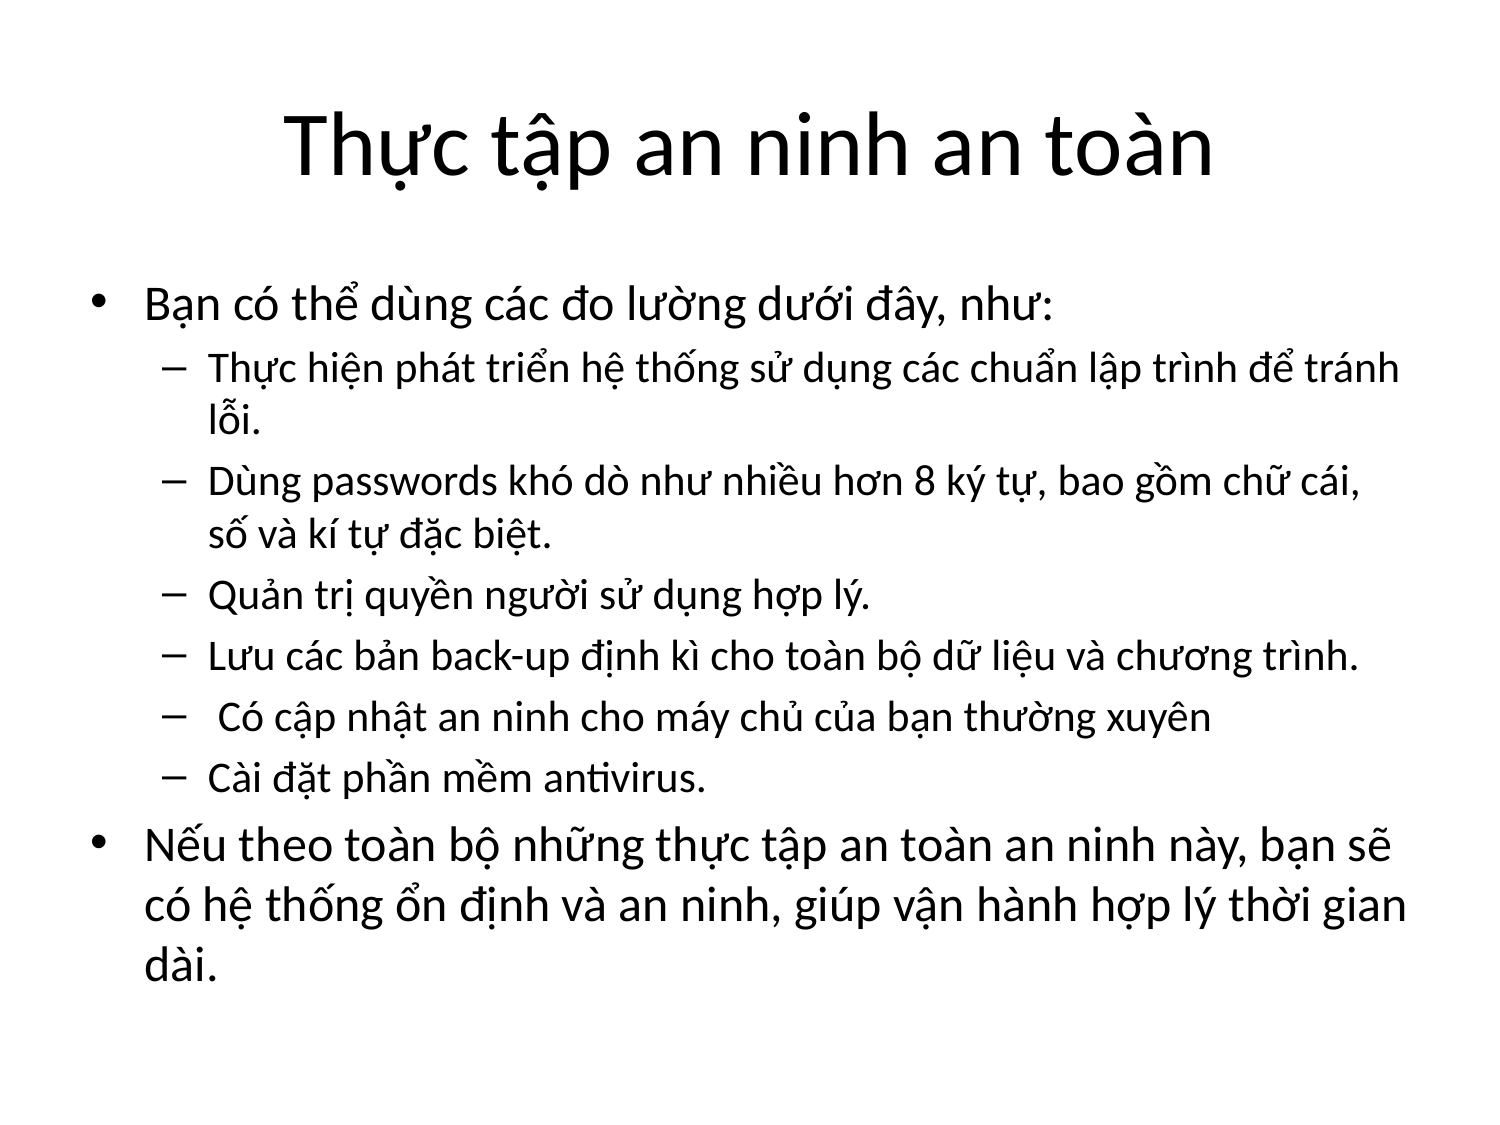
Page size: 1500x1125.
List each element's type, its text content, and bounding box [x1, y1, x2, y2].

list Bạn có thể dùng các đo lường dưới đây, như: Thực hiện phát triển hệ thống sử dụng các chuẩn lập trình để tránh lỗi. Dùng passwords khó dò như nhiều hơn 8 ký tự, bao gồm chữ cái, số và kí tự đặc biệt. Quản trị quyền người sử dụng hợp lý. Lưu các bản back-up định kì cho toàn bộ dữ liệu và chương trình. Có cập nhật an ninh cho máy chủ của bạn thường xuyên Cài đặt phần mềm antivirus. Nếu theo toàn bộ những thực tập an toàn an ninh này, bạn sẽ có hệ thống ổn định và an ninh, giúp vận hành hợp lý thời gian dài. [75, 262, 1425, 1005]
title Thực tập an ninh an toàn [75, 45, 1425, 233]
